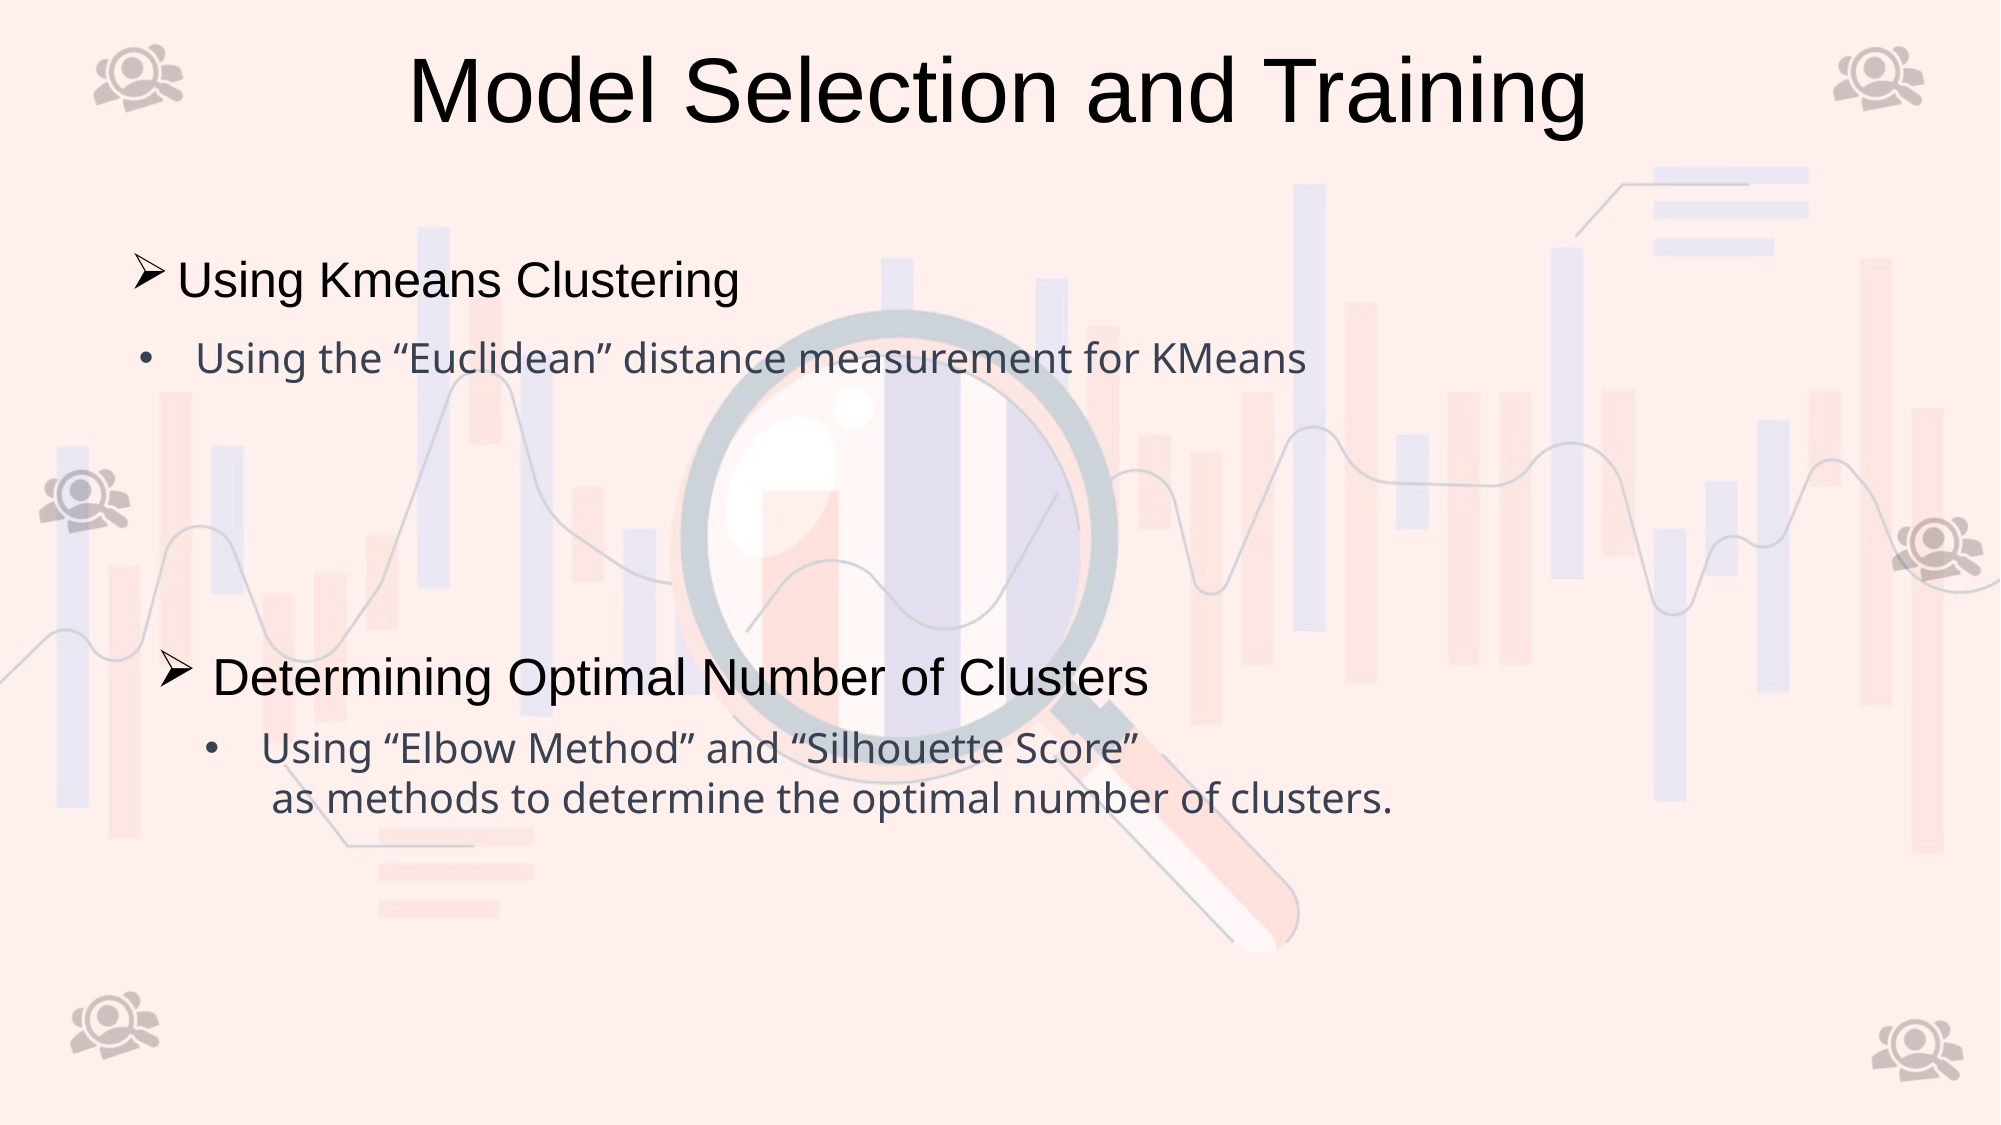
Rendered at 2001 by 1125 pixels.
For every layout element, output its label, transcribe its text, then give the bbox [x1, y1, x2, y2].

text_box Determining Optimal Number of Clusters [141, 636, 1165, 714]
text_box Using “Elbow Method” and “Silhouette Score” as methods to determine the optimal number of clusters. [189, 714, 1860, 830]
text_box Using the “Euclidean” distance measurement for KMeans [123, 324, 1323, 390]
text_box Using Kmeans Clustering [115, 240, 756, 316]
picture [1817, 19, 1937, 140]
picture [72, 15, 200, 144]
text_box Model Selection and Training [393, 23, 1607, 149]
picture [1860, 995, 1973, 1108]
picture [47, 962, 177, 1092]
picture [23, 442, 143, 562]
picture [1876, 490, 1996, 610]
